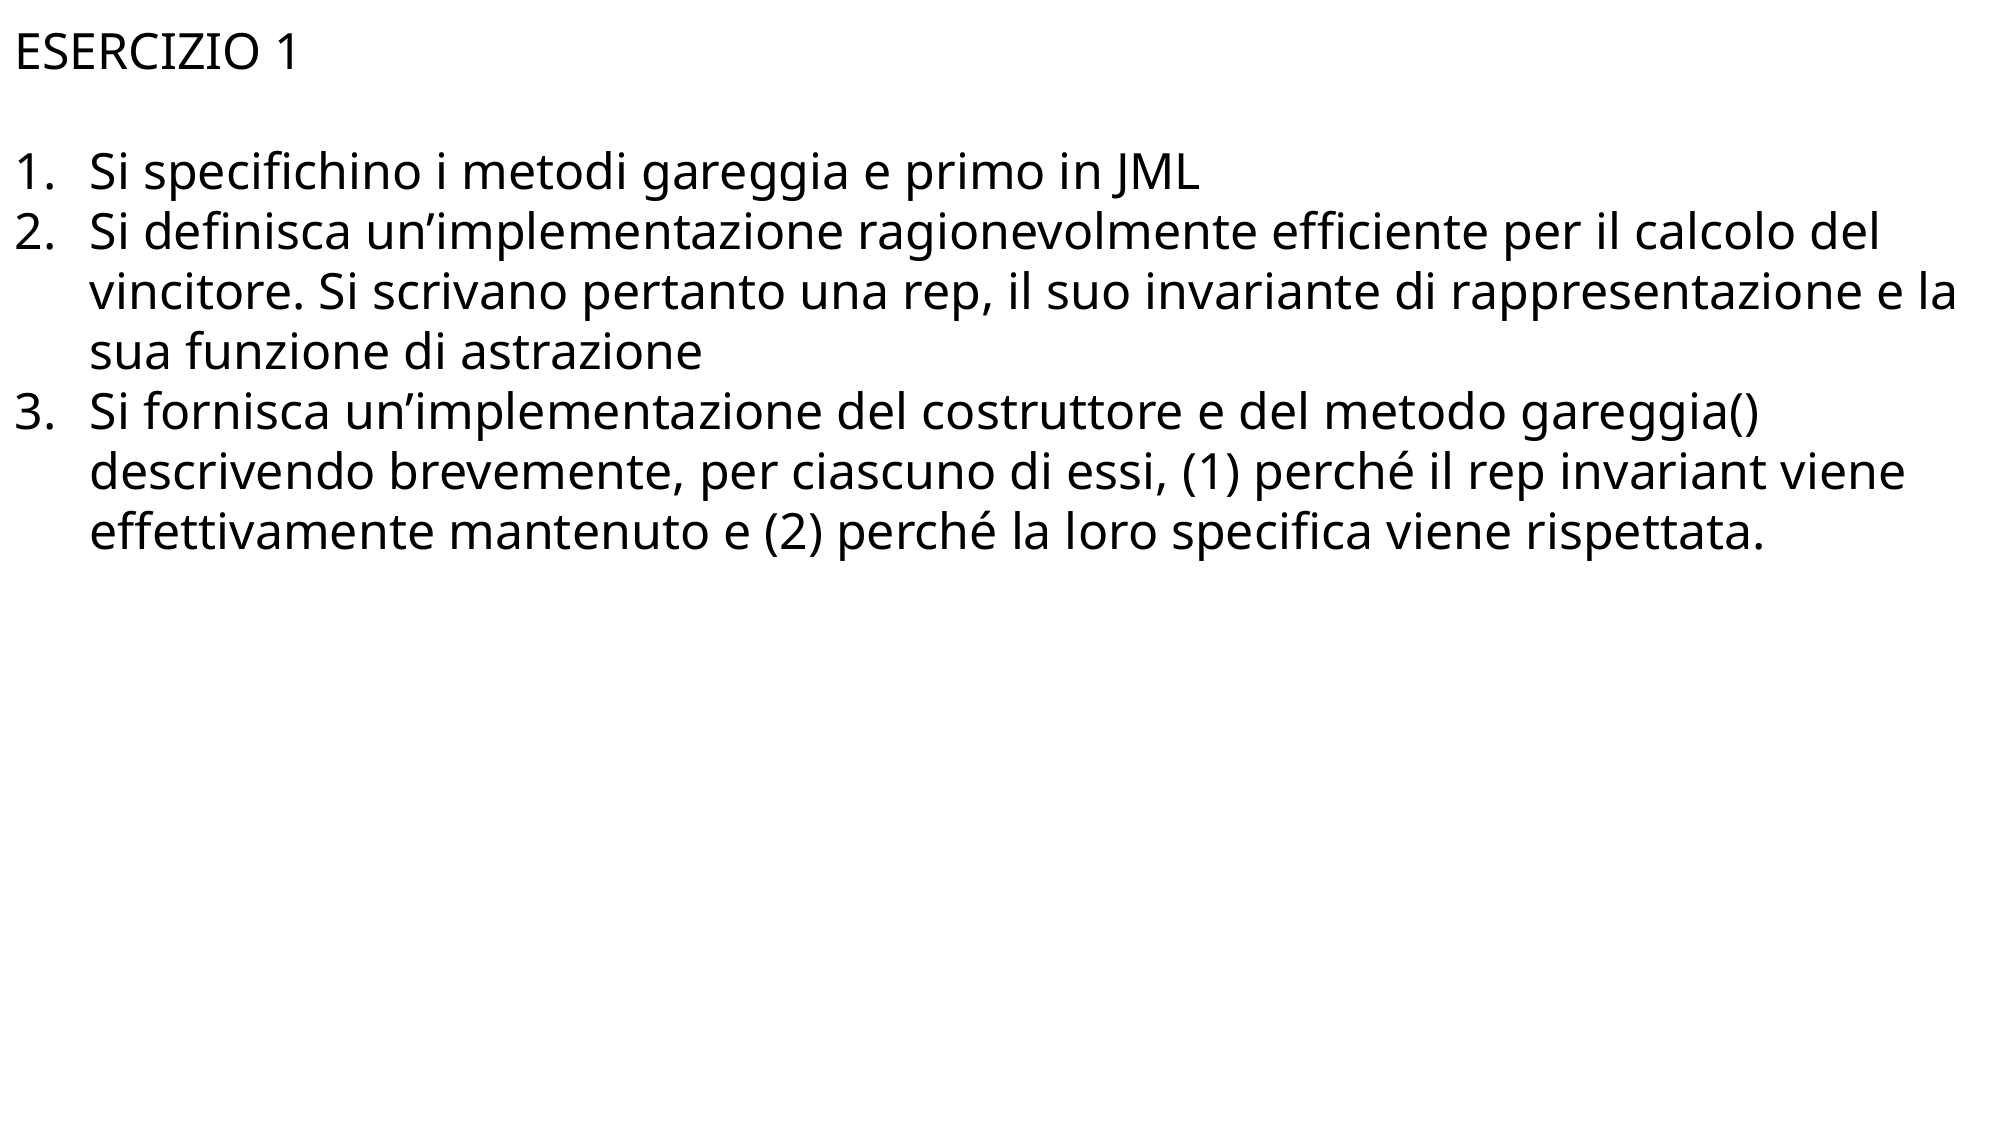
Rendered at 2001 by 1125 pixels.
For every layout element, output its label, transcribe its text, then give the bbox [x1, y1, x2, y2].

text_box ESERCIZIO 1 Si specifichino i metodi gareggia e primo in JML Si deﬁnisca un’implementazione ragionevolmente efﬁciente per il calcolo del vincitore. Si scrivano pertanto una rep, il suo invariante di rappresentazione e la sua funzione di astrazione Si fornisca un’implementazione del costruttore e del metodo gareggia() descrivendo brevemente, per ciascuno di essi, (1) perché il rep invariant viene effettivamente mantenuto e (2) perché la loro specifica viene rispettata. [0, 12, 2000, 627]
